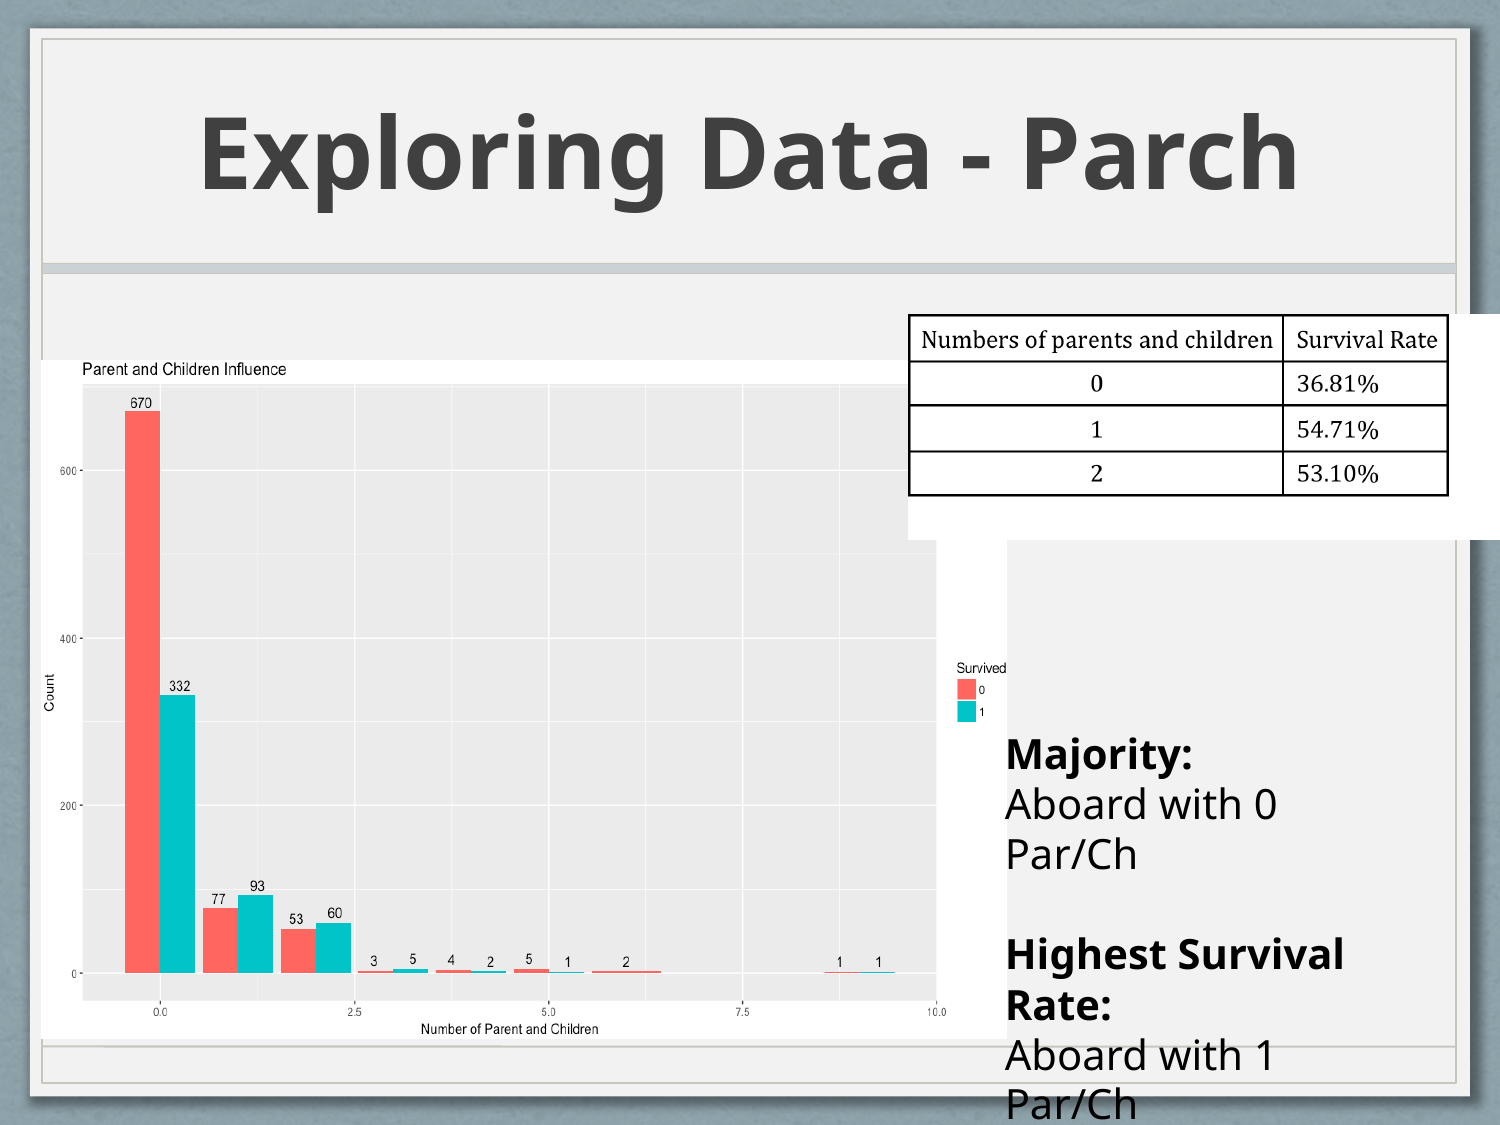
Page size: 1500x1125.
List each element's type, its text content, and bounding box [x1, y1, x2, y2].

text_box Majority: Aboard with 0 Par/Ch Highest Survival Rate: Aboard with 1 Par/Ch [990, 720, 1422, 1125]
picture [41, 359, 1007, 1040]
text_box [908, 313, 1500, 541]
title Exploring Data - Parch [147, 40, 1353, 260]
